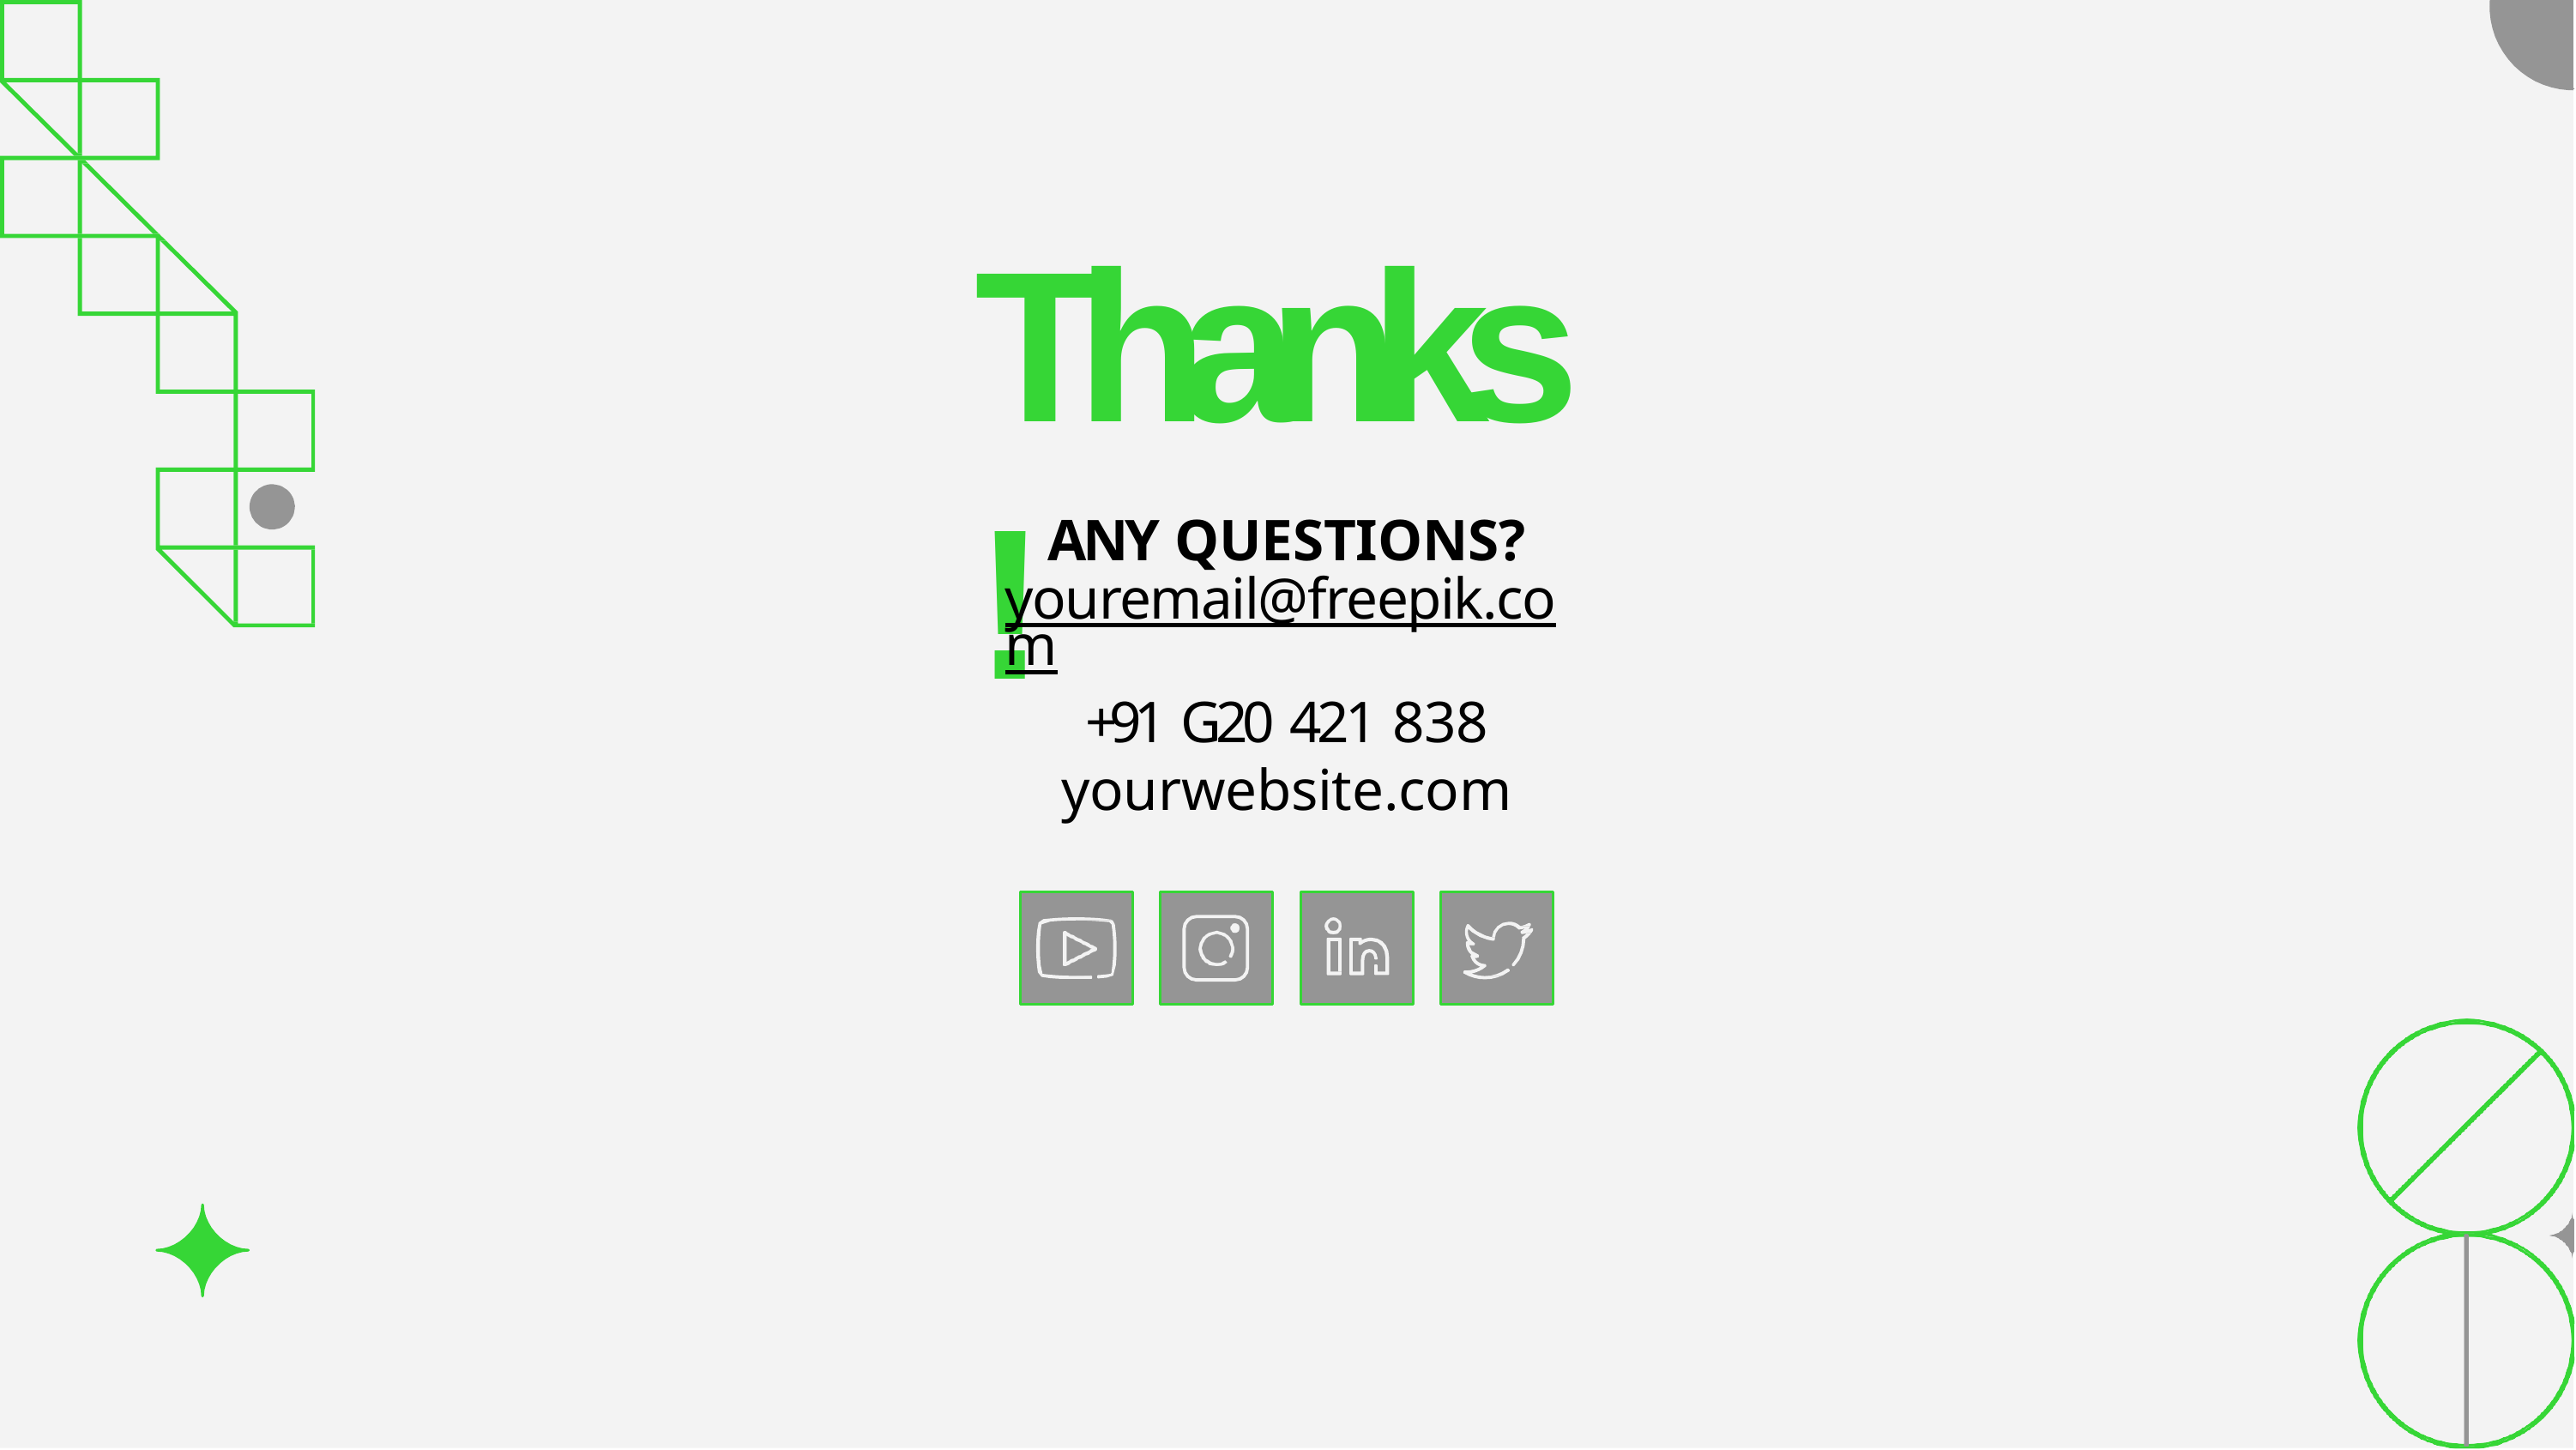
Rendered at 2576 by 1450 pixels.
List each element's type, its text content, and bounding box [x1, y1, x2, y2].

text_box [1324, 916, 1342, 976]
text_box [1158, 890, 1275, 1006]
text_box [2489, 0, 2575, 91]
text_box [154, 1203, 250, 1298]
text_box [1018, 890, 1135, 1006]
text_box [1439, 890, 1555, 1006]
picture [2357, 1018, 2575, 1450]
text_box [1299, 890, 1415, 1006]
text_box ANY QUESTIONS? youremail@freepik.com +91 G20 421 838 yourwebsite.com [1004, 502, 1568, 775]
title Thanks! [973, 205, 1601, 722]
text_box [1182, 915, 1250, 982]
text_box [0, 0, 316, 628]
